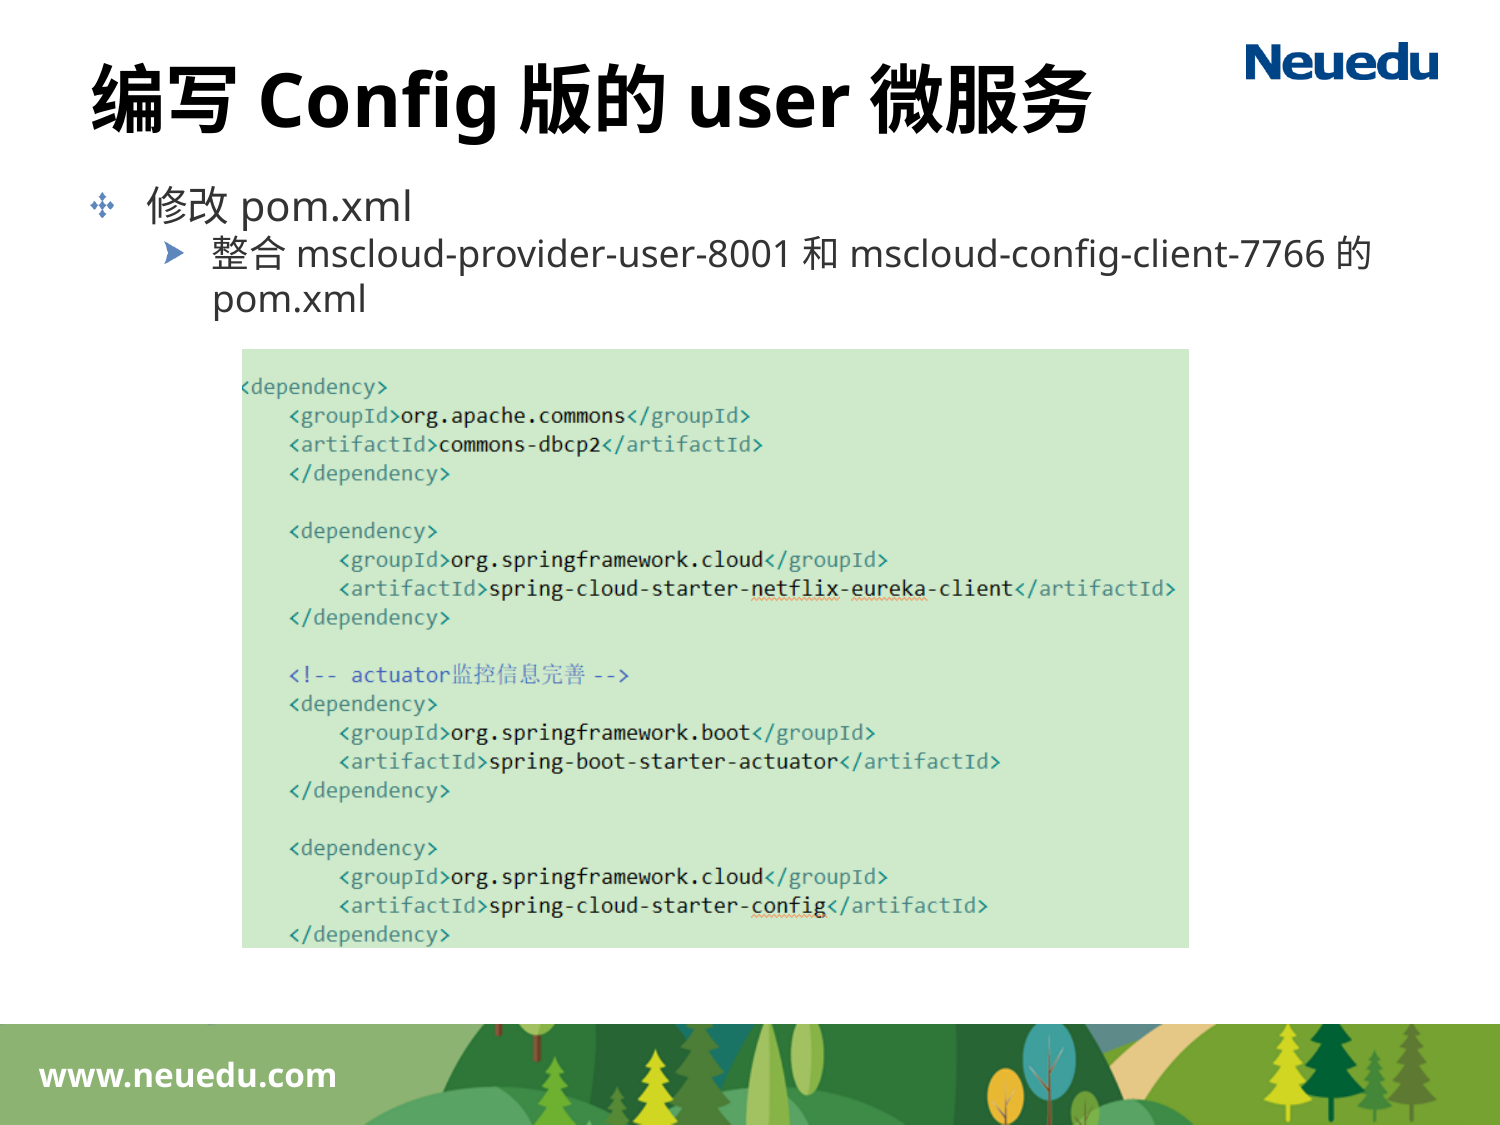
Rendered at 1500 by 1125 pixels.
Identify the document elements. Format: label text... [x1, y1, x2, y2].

list 修改pom.xml 整合mscloud-provider-user-8001和mscloud-config-client-7766的pom.xml [75, 172, 1412, 988]
picture [1246, 42, 1438, 80]
picture [90, 192, 114, 218]
picture [241, 349, 1189, 948]
title 编写Config版的user微服务 [74, 44, 1426, 151]
picture [0, 1024, 1500, 1125]
picture [164, 241, 184, 264]
